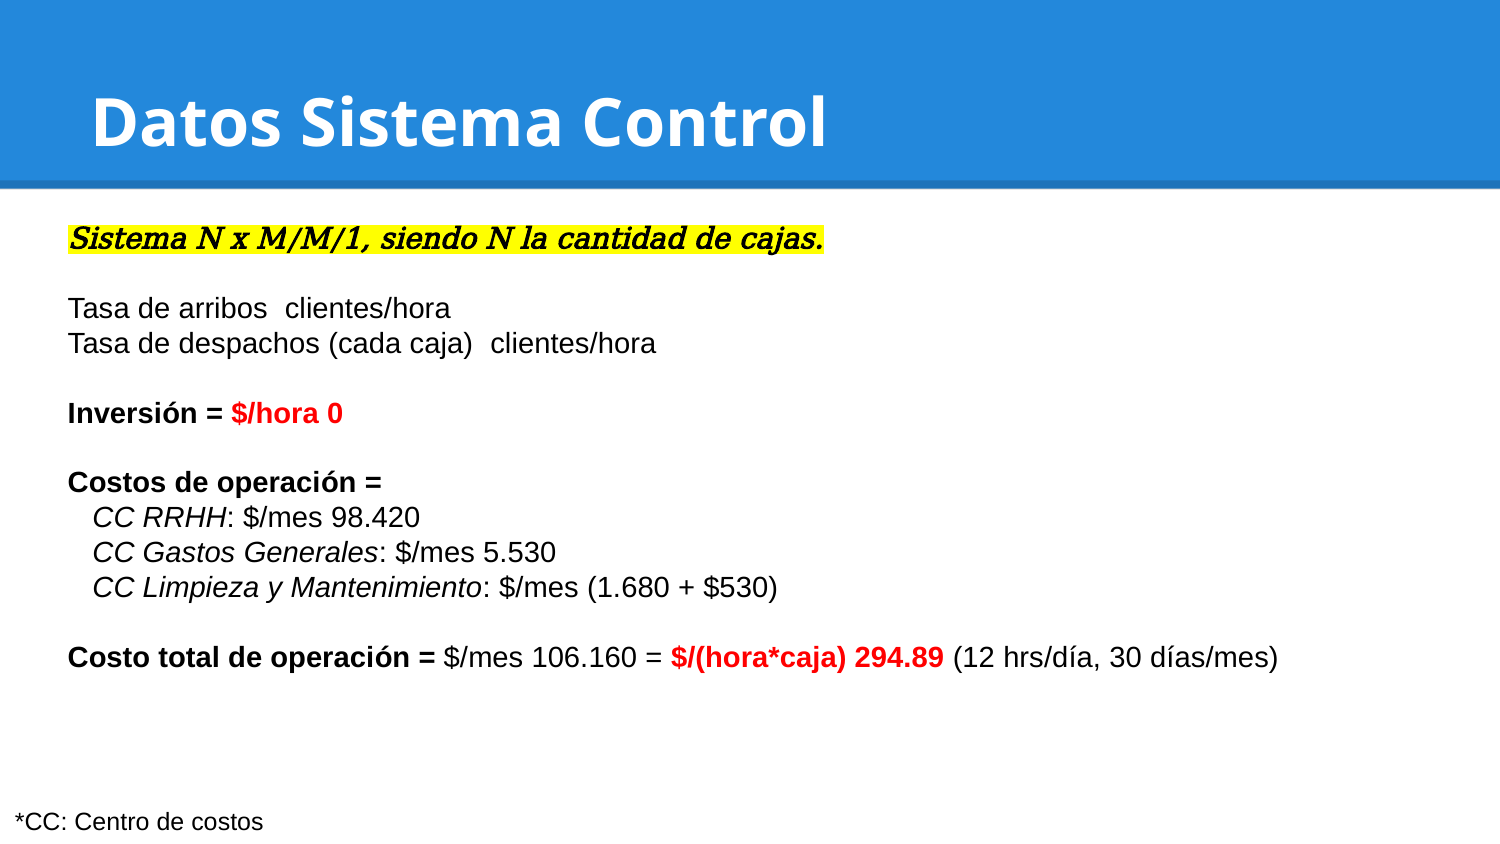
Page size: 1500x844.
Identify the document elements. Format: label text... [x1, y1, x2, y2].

title Datos Sistema Control [75, 33, 1425, 175]
text_box *CC: Centro de costos [0, 798, 281, 843]
